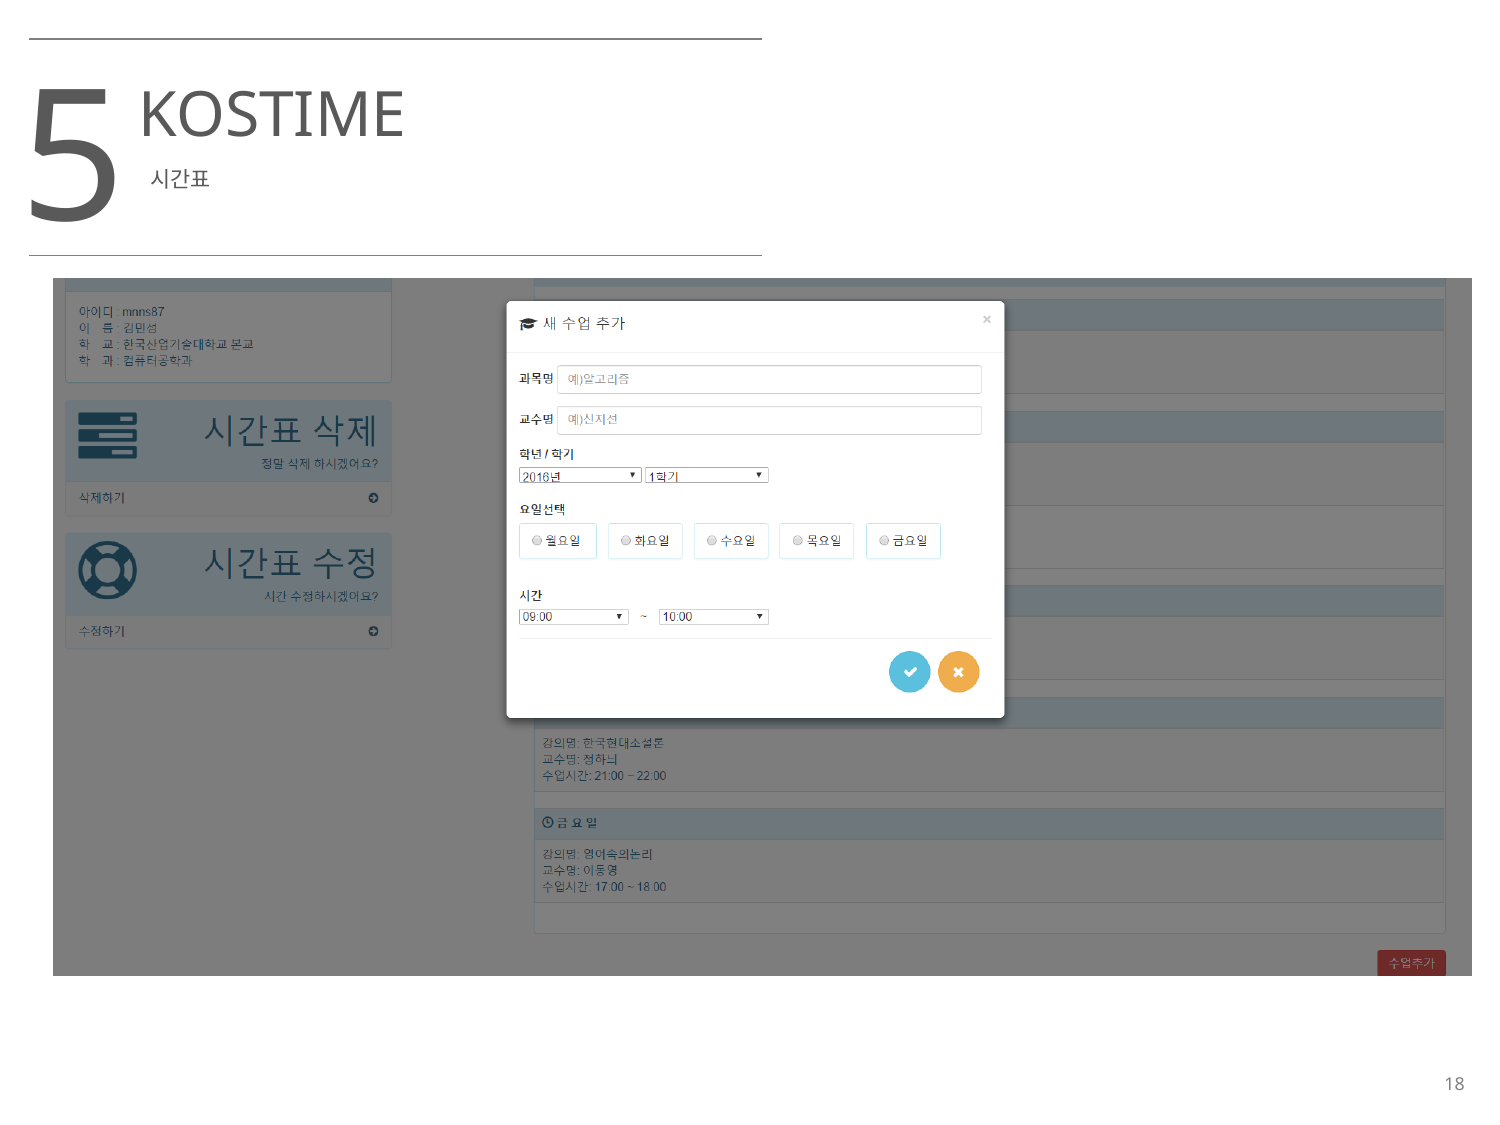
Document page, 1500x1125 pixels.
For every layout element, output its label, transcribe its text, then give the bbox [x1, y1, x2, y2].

picture [52, 278, 1472, 977]
text_box KOSTIME [123, 66, 798, 157]
text_box 시간표 [135, 148, 821, 200]
text_box 5 [5, 29, 183, 265]
